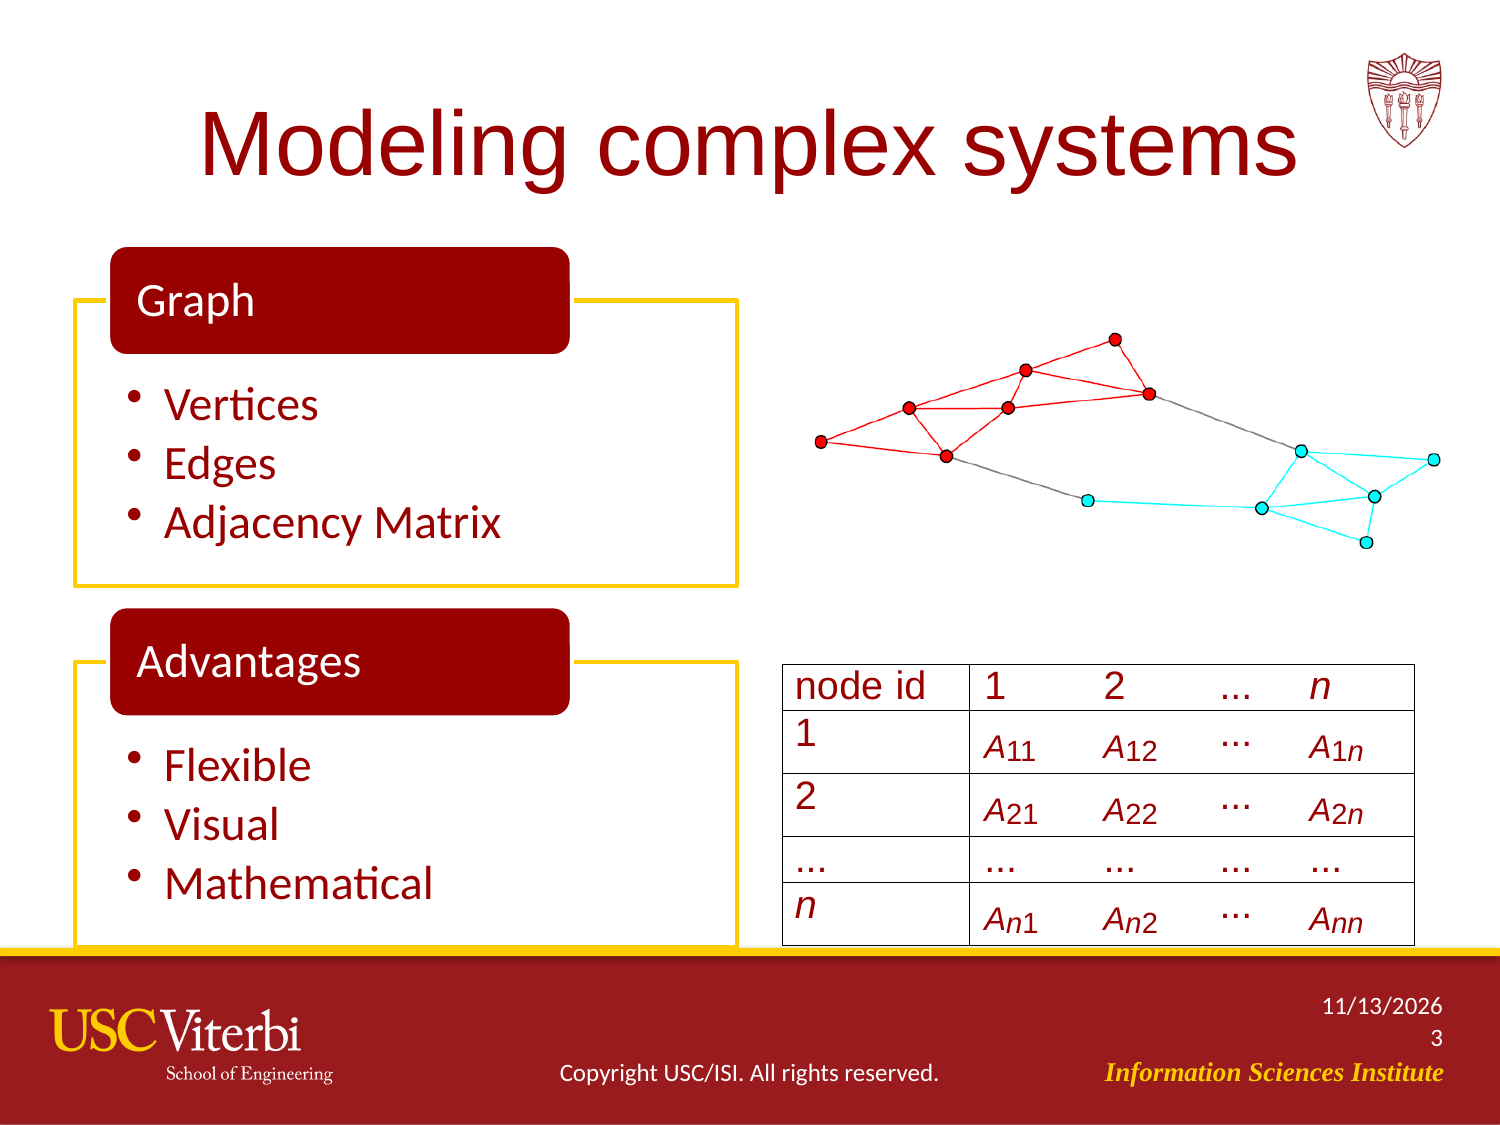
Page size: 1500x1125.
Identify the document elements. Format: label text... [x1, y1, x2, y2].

table_cell ... [970, 837, 1091, 882]
table_cell A2n [1297, 774, 1414, 836]
table_cell 1 [783, 711, 969, 773]
table_cell ... [1207, 711, 1297, 773]
table_header 2 [1091, 665, 1207, 710]
table_header ... [1207, 665, 1297, 710]
table_cell A22 [1091, 774, 1207, 836]
picture [795, 305, 1459, 558]
table_header node id [783, 665, 969, 710]
table_cell ... [783, 837, 969, 882]
table_cell Ann [1297, 883, 1414, 945]
picture [15, 985, 366, 1108]
table_cell A21 [970, 774, 1091, 836]
table_cell ... [1297, 837, 1414, 882]
table_cell An1 [970, 883, 1091, 945]
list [74, 243, 738, 949]
table_header 1 [970, 665, 1091, 710]
table_cell An2 [1091, 883, 1207, 945]
table_cell n [783, 883, 969, 945]
table_cell A11 [970, 711, 1091, 773]
table_cell 2 [783, 774, 969, 836]
table_cell ... [1207, 774, 1297, 836]
footer Copyright USC/ISI. All rights reserved. [512, 1041, 988, 1102]
table_cell A1n [1297, 711, 1414, 773]
table_header n [1297, 665, 1414, 710]
slide_number 3 [1108, 1007, 1459, 1067]
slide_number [1108, 975, 1459, 1007]
picture [1340, 36, 1468, 164]
table_cell ... [1207, 837, 1297, 882]
table_cell A12 [1091, 711, 1207, 773]
table_cell ... [1091, 837, 1207, 882]
table_cell ... [1207, 883, 1297, 945]
title Modeling complex systems [75, 45, 1425, 233]
